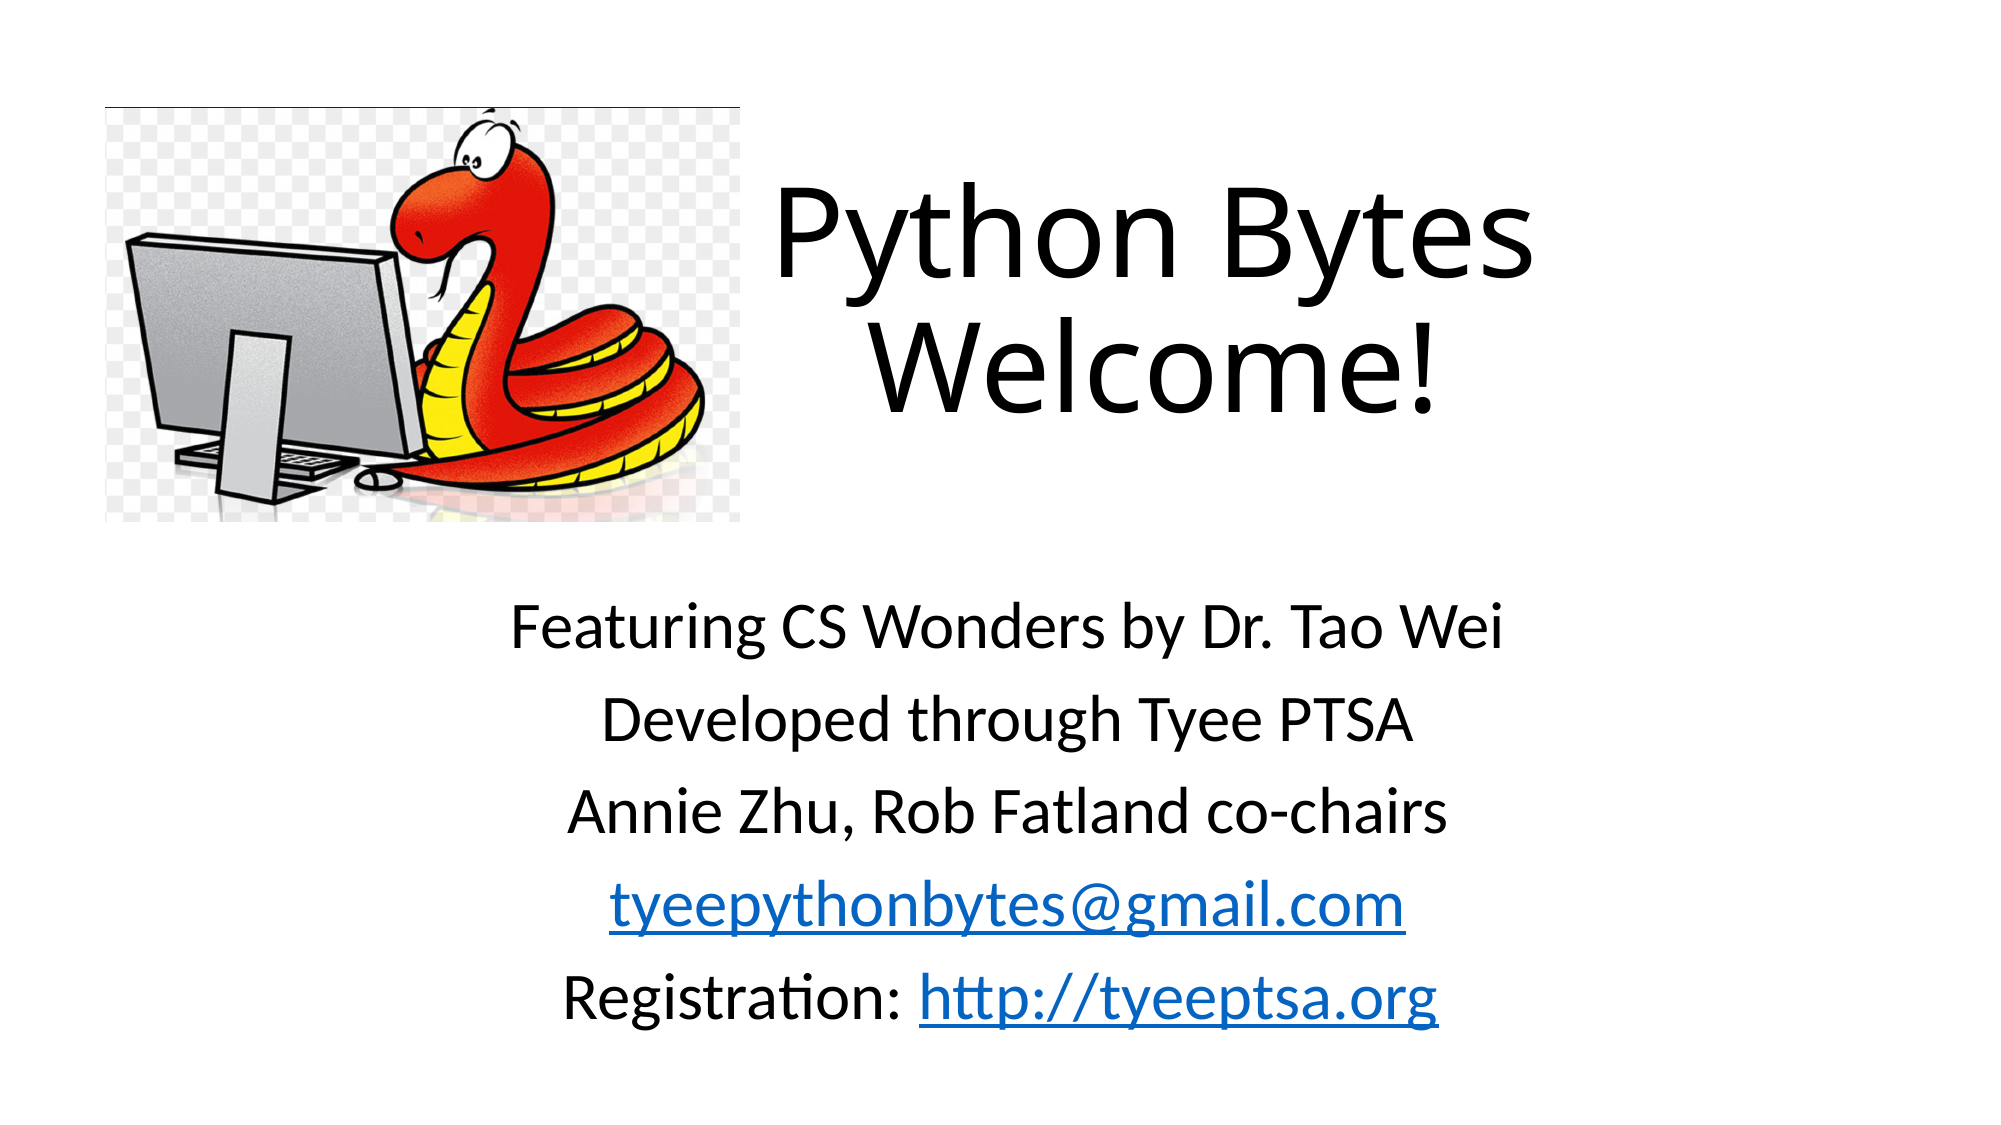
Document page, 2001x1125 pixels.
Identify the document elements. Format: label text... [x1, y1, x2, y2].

title Python Bytes Welcome! [403, 55, 1904, 447]
picture [105, 107, 740, 522]
subtitle Featuring CS Wonders by Dr. Tao Wei Developed through Tyee PTSA Annie Zhu, Rob Fatland co-chairs tyeepythonbytes@gmail.com Registration: http://tyeeptsa.org [258, 582, 1759, 1050]
